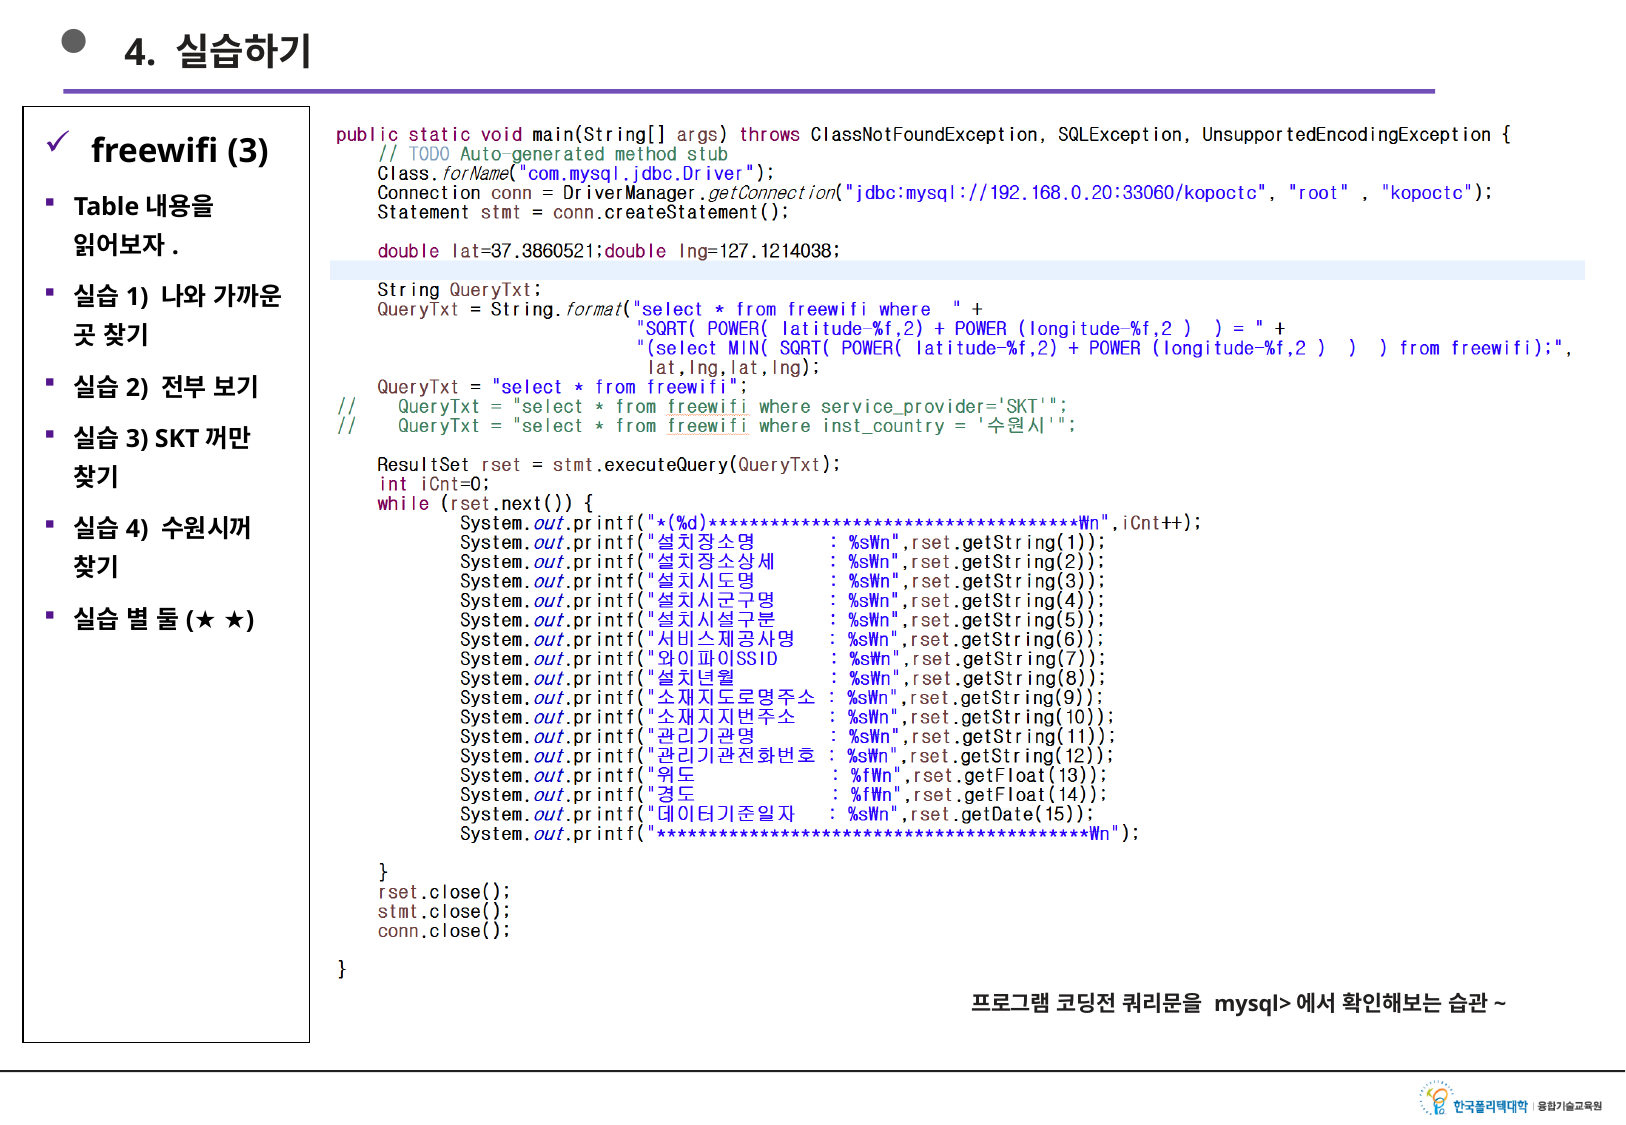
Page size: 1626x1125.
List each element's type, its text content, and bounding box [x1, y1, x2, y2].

picture [1415, 1076, 1604, 1118]
picture [330, 123, 1585, 983]
text_box 4. 실습하기 [109, 20, 943, 93]
text_box freewifi (3) Table내용을 읽어보자. 실습1) 나와 가까운 곳 찾기 실습2) 전부 보기 실습3) SKT꺼만 찾기 실습4) 수원시꺼 찾기 실습 별 둘(★ ★) [22, 106, 310, 1043]
text_box 프로그램 코딩전 쿼리문을 mysql>에서 확인해보는 습관~ [956, 991, 1522, 1024]
